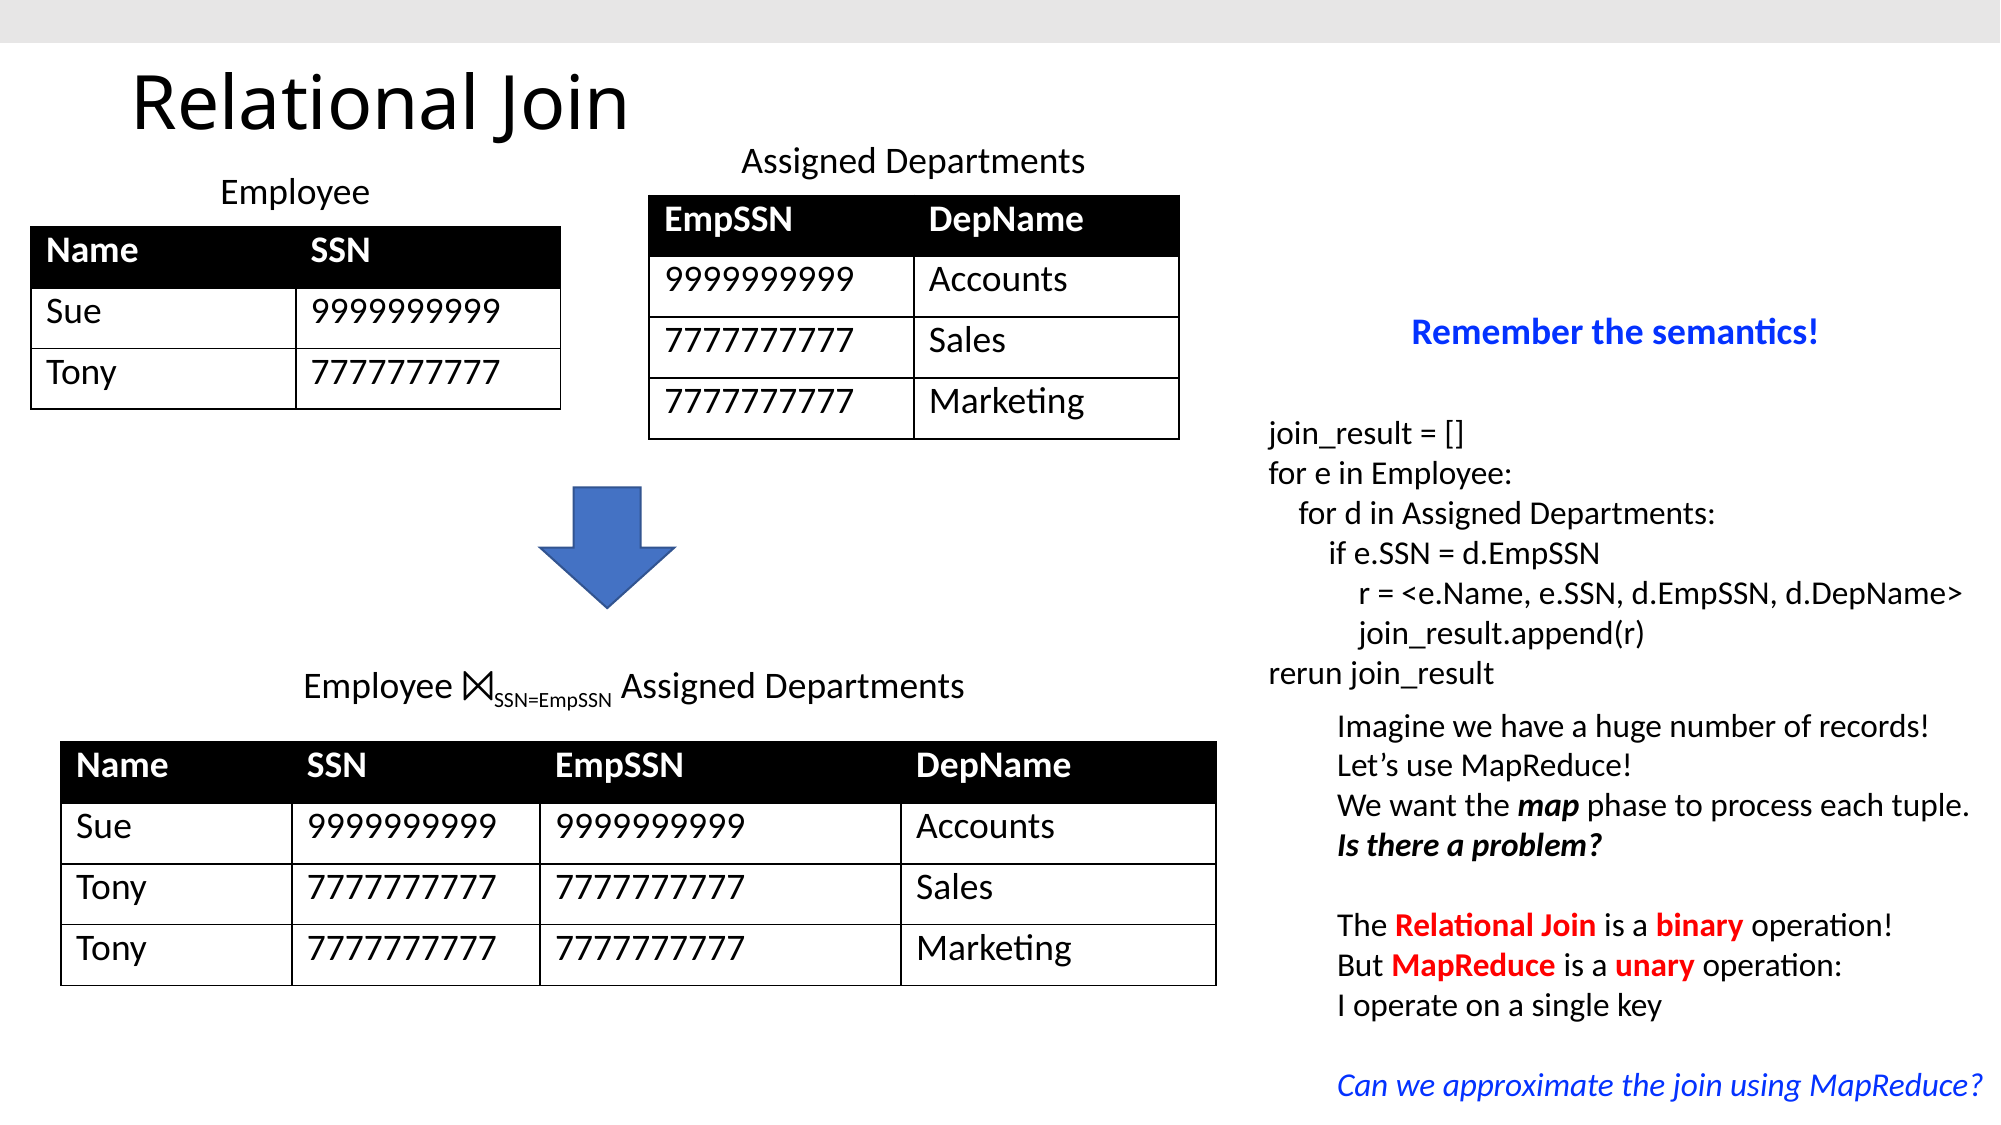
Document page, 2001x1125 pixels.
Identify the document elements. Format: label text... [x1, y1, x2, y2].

table_header SSN [297, 228, 560, 287]
table_cell 7777777777 [293, 865, 539, 924]
table_cell 7777777777 [293, 925, 539, 985]
table_cell 7777777777 [541, 925, 900, 985]
table_header SSN [293, 743, 539, 802]
table_header DepName [902, 743, 1215, 802]
table_cell Sue [32, 289, 295, 348]
table_cell 7777777777 [297, 349, 560, 408]
table_cell Accounts [915, 257, 1178, 316]
table_cell 7777777777 [541, 865, 900, 924]
table_cell 9999999999 [293, 804, 539, 863]
table_cell Sue [62, 804, 291, 863]
title Relational Join [115, 47, 1841, 214]
text_box Imagine we have a huge number of records! Let’s use MapReduce! We want the map phase to process each tuple. Is there a problem? The Relational Join is a binary operation! But MapReduce is a unary operation: I operate on a single key Can we approximate the join using MapReduce? [1322, 696, 2000, 1111]
table_header Name [32, 228, 295, 287]
table_cell 9999999999 [541, 804, 900, 863]
table_cell Marketing [902, 925, 1215, 985]
table_cell Sales [915, 318, 1178, 377]
table_header EmpSSN [650, 196, 913, 255]
table_header Name [62, 743, 291, 802]
table_cell Sales [902, 865, 1215, 924]
table_cell Marketing [915, 379, 1178, 438]
table_cell Tony [62, 925, 291, 985]
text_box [0, 0, 2000, 47]
table_cell 7777777777 [650, 318, 913, 377]
table_header EmpSSN [541, 743, 900, 802]
table_cell Tony [32, 349, 295, 408]
text_box [137, 299, 1863, 1014]
text_box Assigned Departments [726, 128, 1102, 189]
text_box Remember the semantics! [1396, 299, 1836, 360]
text_box [537, 486, 677, 610]
table_cell 9999999999 [297, 289, 560, 348]
table_cell 7777777777 [650, 379, 913, 438]
table_cell 9999999999 [650, 257, 913, 316]
text_box join_result = [] for e in Employee: for d in Assigned Departments: if e.SSN = d.EmpSSN r = <e.Name, e.SSN, d.EmpSSN, d.DepName> join_result.append(r) rerun join_result [1253, 404, 1979, 699]
text_box Employee [205, 159, 386, 220]
table_header DepName [915, 196, 1178, 255]
table_cell Accounts [902, 804, 1215, 863]
text_box Employee ⨝SSN=EmpSSN Assigned Departments [288, 653, 989, 720]
table_cell Tony [62, 865, 291, 924]
